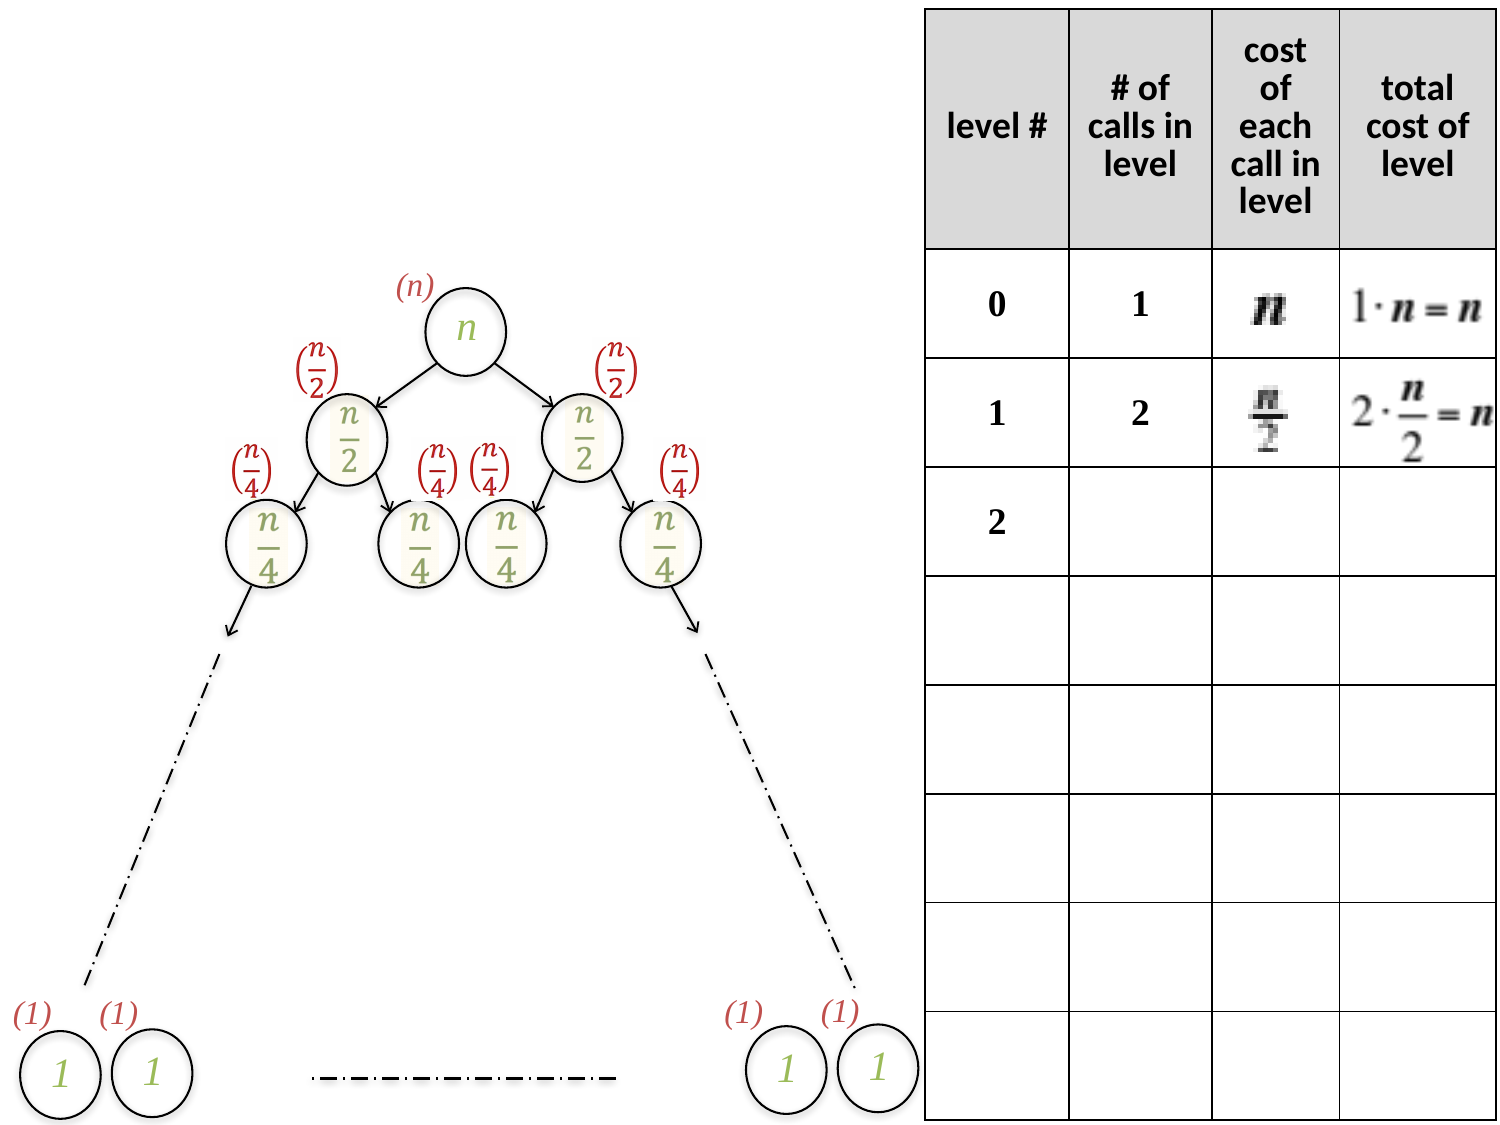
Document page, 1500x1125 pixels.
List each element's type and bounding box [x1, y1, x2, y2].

table_cell [1213, 795, 1339, 902]
picture [486, 507, 526, 586]
text_box [225, 255, 702, 637]
table_cell [1340, 903, 1495, 1011]
table_cell [1340, 1012, 1495, 1119]
table_cell [1213, 1012, 1339, 1119]
table_cell [1070, 686, 1211, 793]
table_cell [926, 686, 1068, 793]
table_cell [926, 468, 1068, 575]
table_cell [1340, 795, 1495, 902]
table_cell [1070, 359, 1211, 466]
table_cell [1213, 468, 1339, 575]
table_header [1213, 10, 1339, 248]
table_cell [926, 903, 1068, 1011]
picture [400, 507, 439, 586]
picture [652, 437, 706, 501]
picture [249, 507, 288, 586]
picture [592, 337, 640, 403]
table_cell [1340, 577, 1495, 684]
picture [645, 507, 684, 586]
table_header [1340, 10, 1495, 248]
text_box [647, 585, 698, 634]
text_box [1237, 362, 1299, 463]
table_cell [1213, 903, 1339, 1011]
text_box [0, 653, 220, 1120]
table_header [1070, 10, 1211, 248]
table_cell [1213, 359, 1339, 466]
text_box [1348, 283, 1488, 330]
table_cell [926, 577, 1068, 684]
picture [410, 436, 517, 501]
table_cell [926, 359, 1068, 466]
text_box [1346, 357, 1500, 466]
text_box [1241, 281, 1295, 334]
table_cell [1340, 250, 1495, 357]
table_cell [1340, 359, 1346, 466]
table_cell [926, 250, 1068, 357]
picture [224, 437, 278, 501]
table_cell [1213, 577, 1339, 684]
table_cell [1213, 686, 1339, 793]
table_cell [1213, 250, 1339, 357]
table_cell [1070, 1012, 1211, 1119]
table_cell [926, 1012, 1068, 1119]
table_cell [1070, 577, 1211, 684]
table_cell [1070, 795, 1211, 902]
table_cell [1340, 468, 1495, 575]
table_header [926, 10, 1068, 248]
picture [293, 337, 341, 403]
text_box [693, 653, 930, 1115]
table_cell [1070, 250, 1211, 357]
table_cell [926, 795, 1068, 902]
table_cell [1070, 903, 1211, 1011]
table_cell [1340, 686, 1495, 793]
table_cell [1070, 468, 1211, 575]
